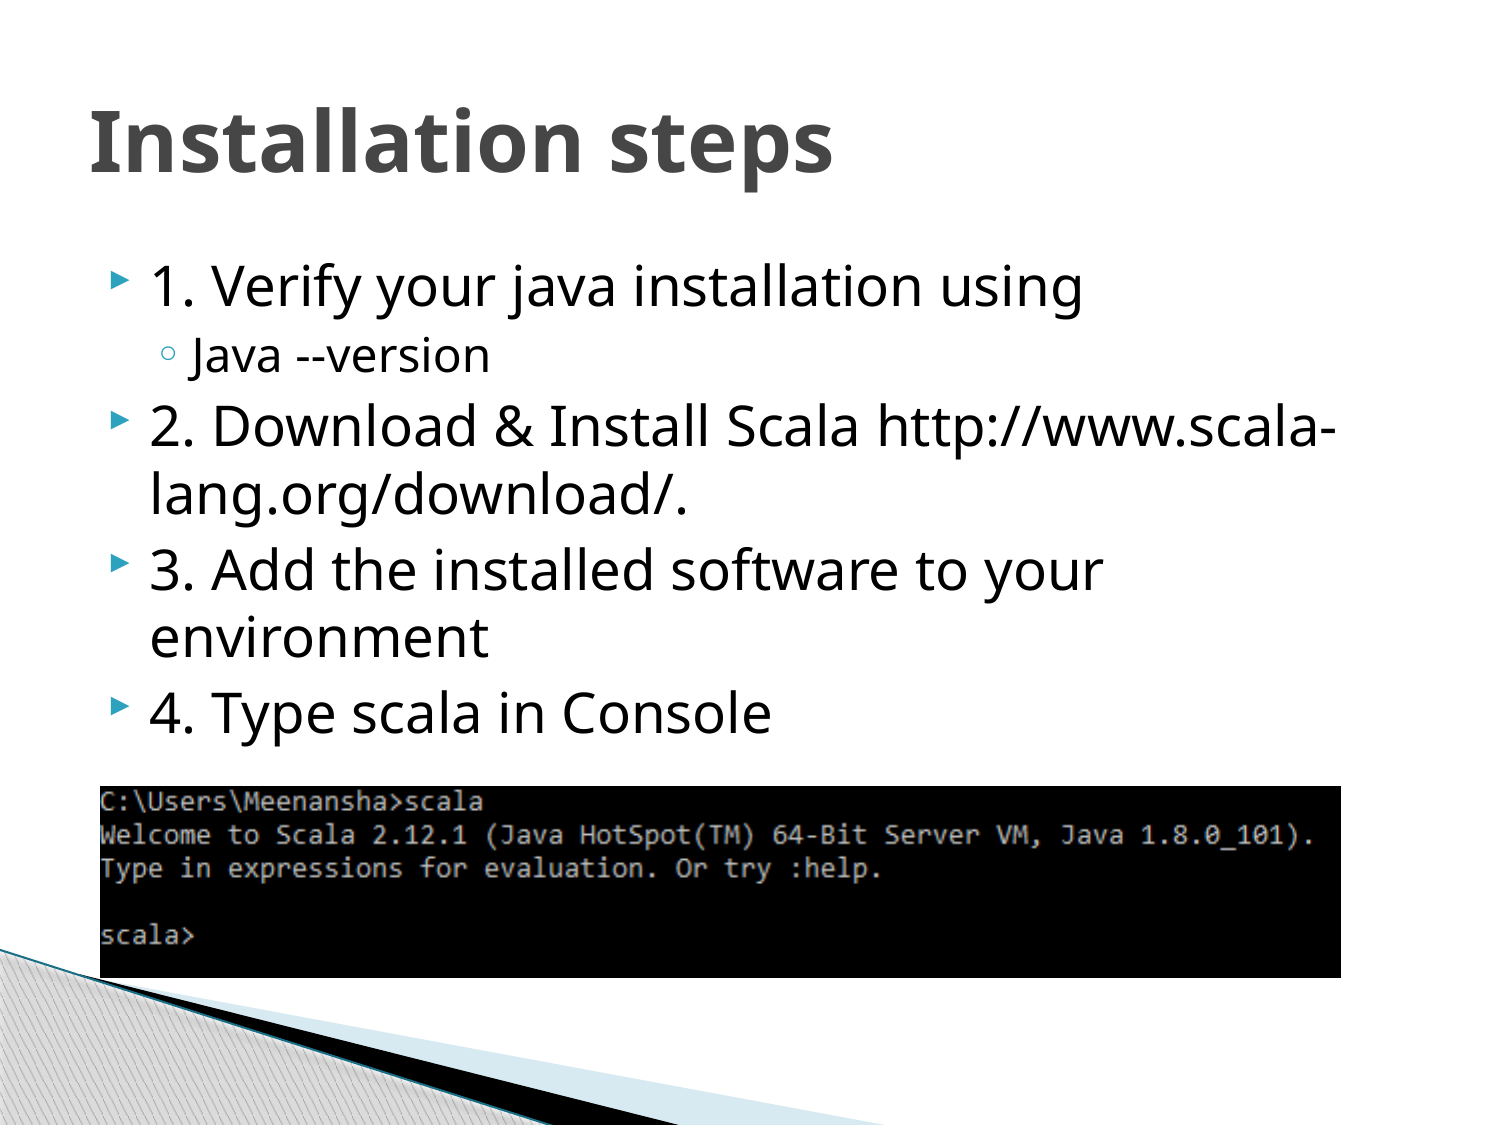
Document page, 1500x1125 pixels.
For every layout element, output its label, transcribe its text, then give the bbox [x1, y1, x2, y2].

title Installation steps [75, 45, 1425, 233]
list 1. Verify your java installation using Java --version 2. Download & Install Scala http://www.scala-lang.org/download/. 3. Add the installed software to your environment 4. Type scala in Console [75, 243, 1425, 986]
picture [100, 786, 1341, 979]
